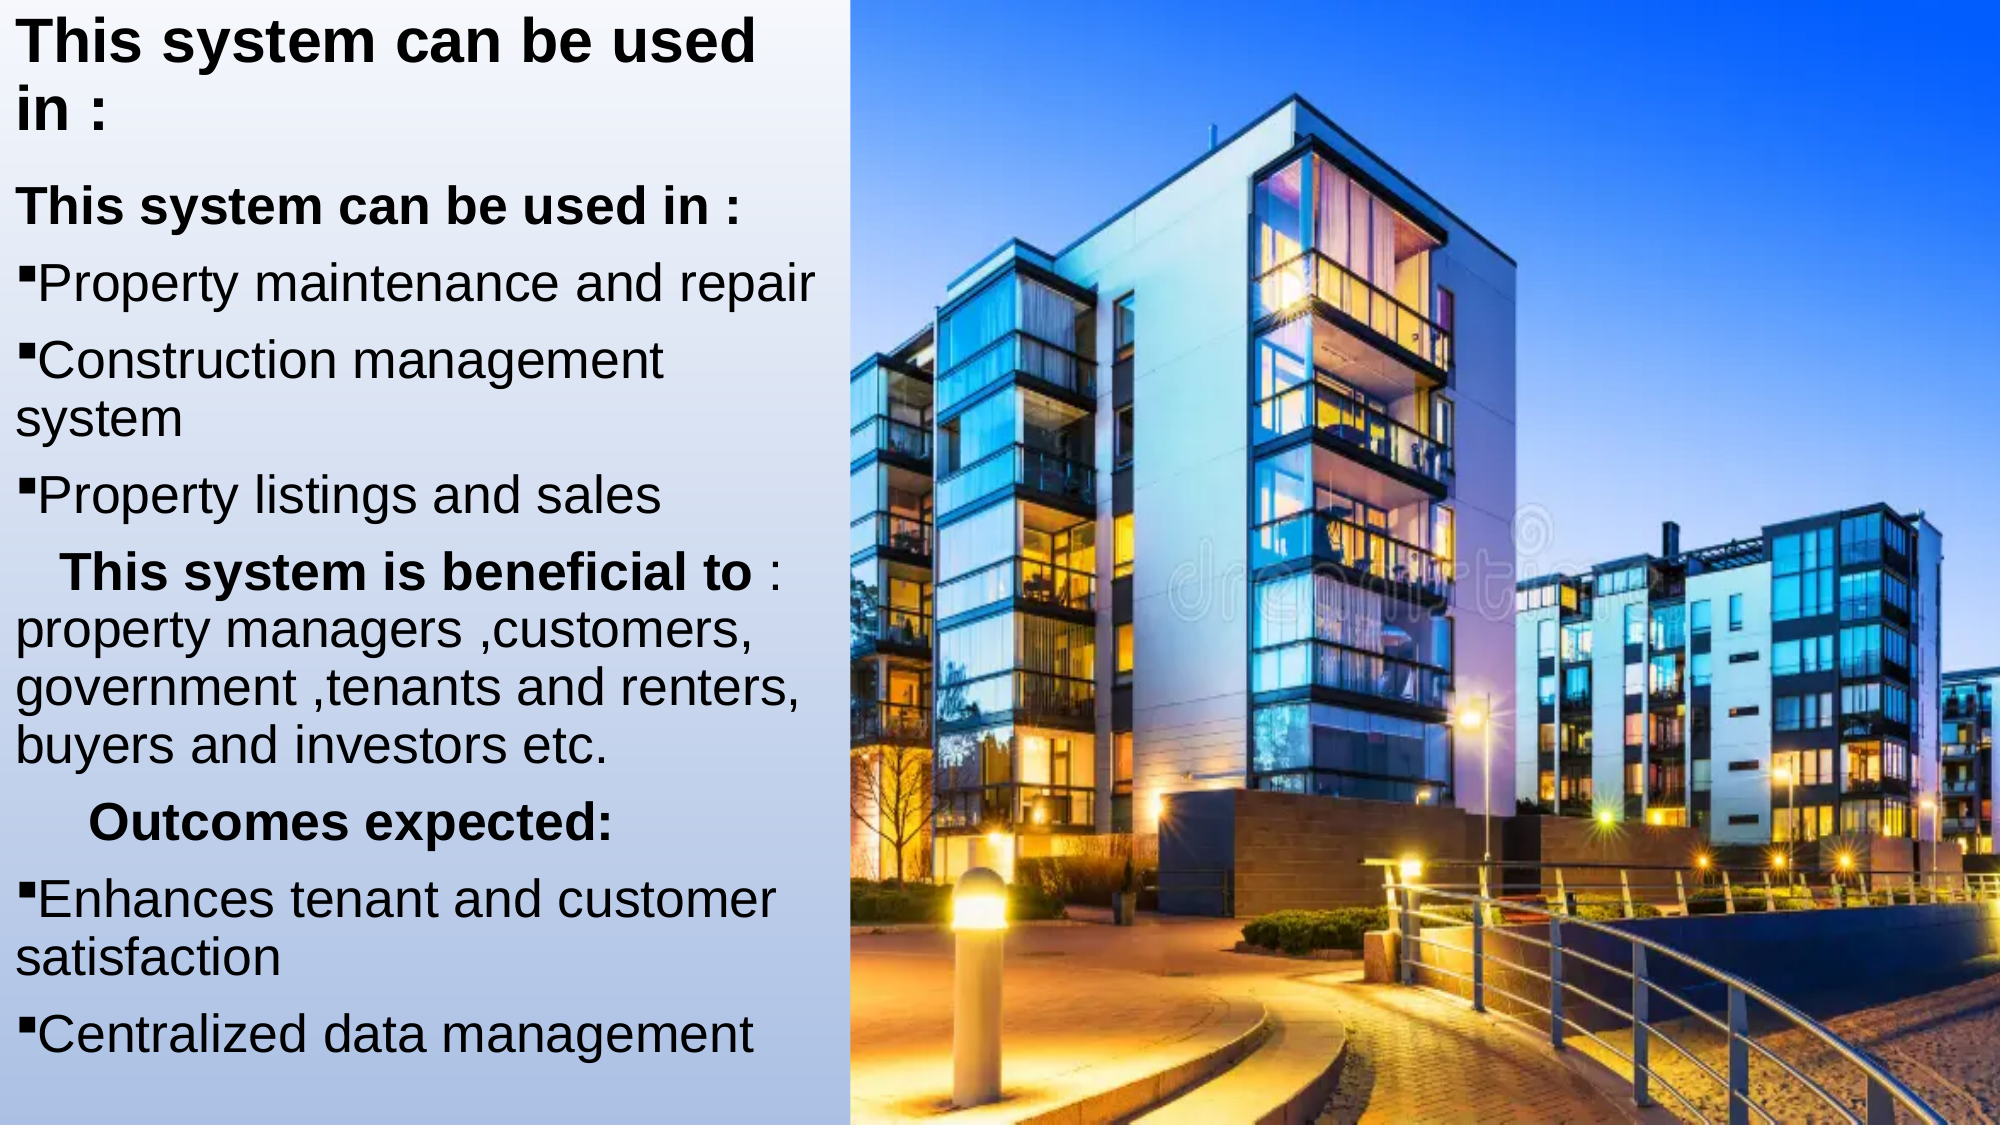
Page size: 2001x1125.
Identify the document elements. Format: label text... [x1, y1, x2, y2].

title This system can be used in : [0, 0, 783, 170]
picture [850, 0, 2000, 1125]
list This system can be used in : Property maintenance and repair Construction management system Property listings and sales This system is beneficial to : property managers ,customers, government ,tenants and renters, buyers and investors etc. Outcomes expected: Enhances tenant and customer satisfaction Centralized data management [0, 170, 850, 1125]
